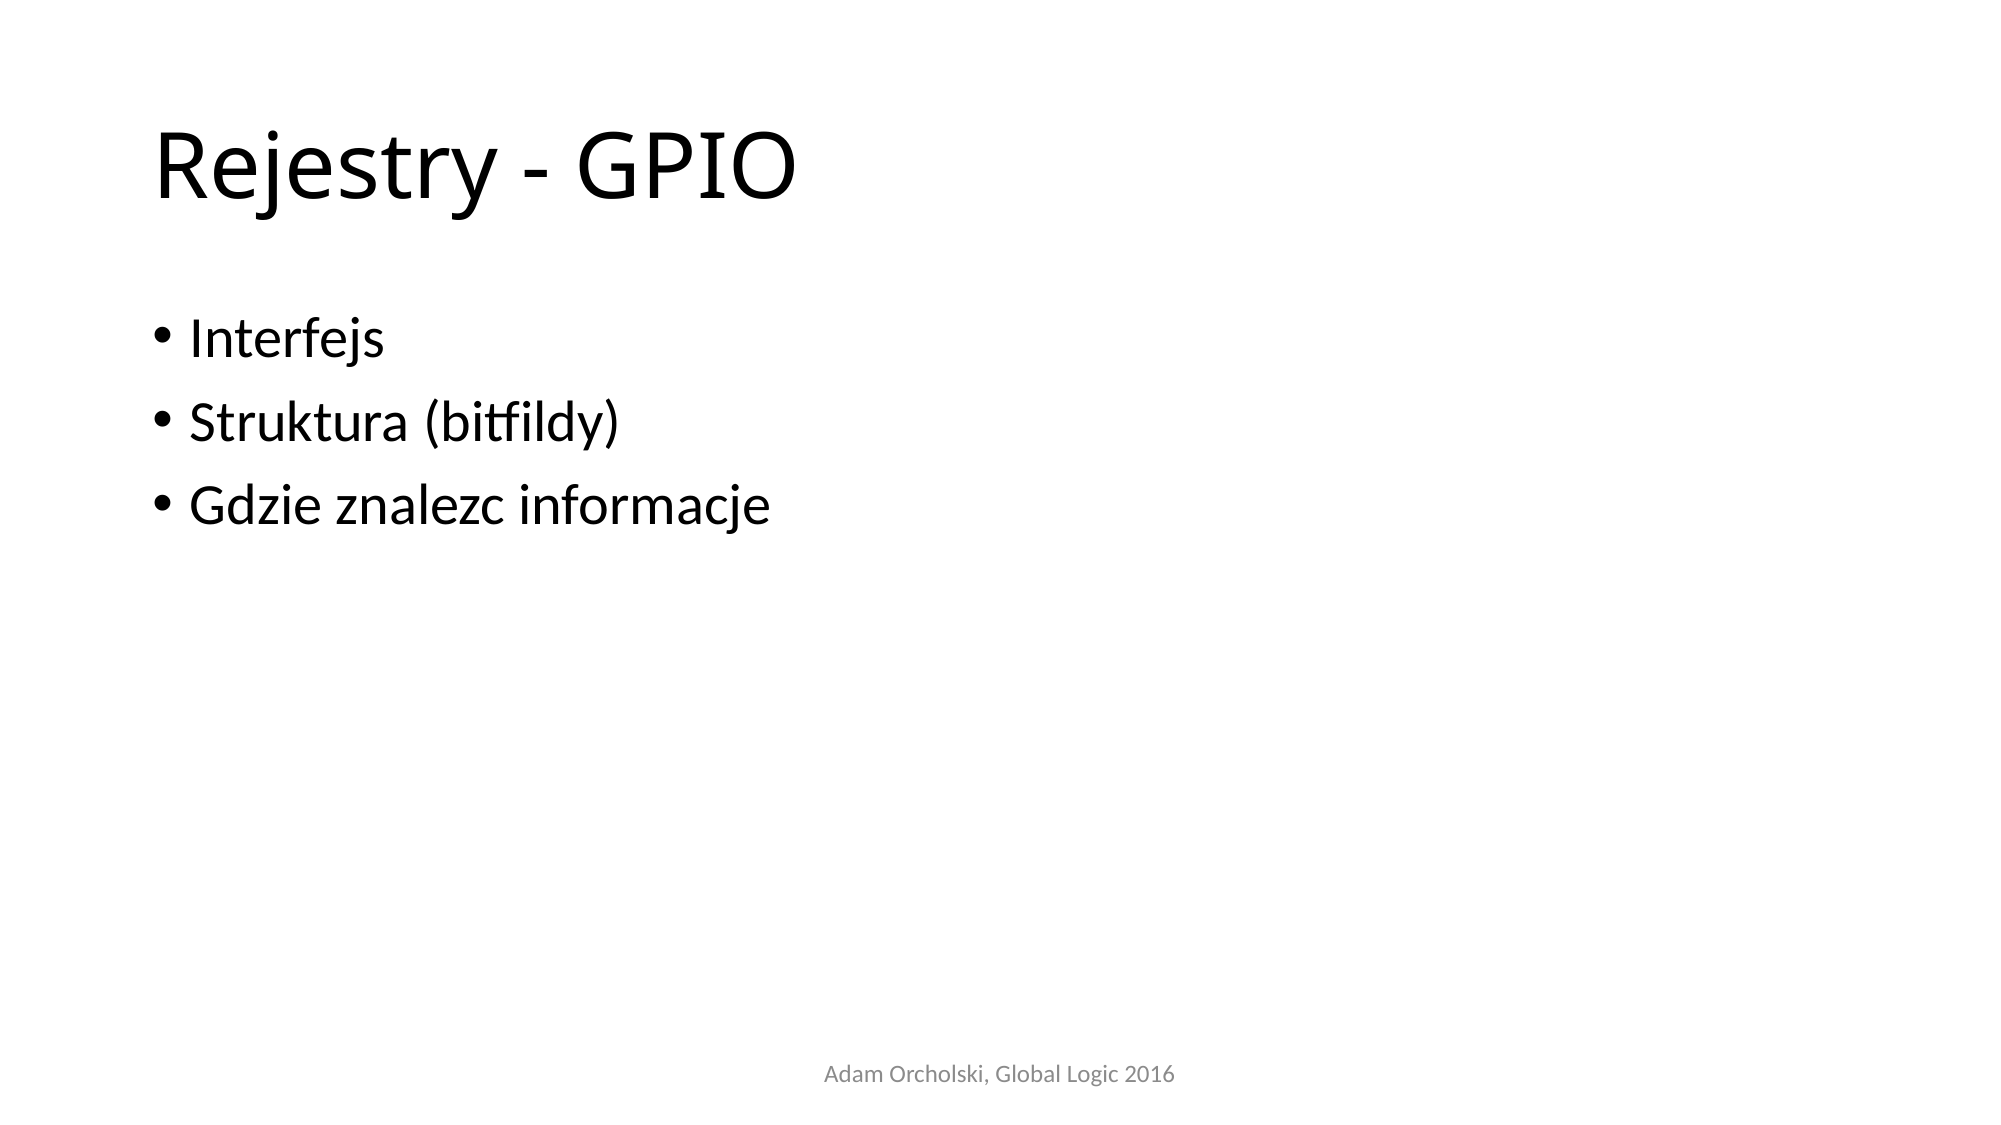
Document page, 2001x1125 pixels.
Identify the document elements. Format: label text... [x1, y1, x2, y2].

title Rejestry - GPIO [137, 59, 1863, 278]
list Interfejs Struktura (bitfildy) Gdzie znalezc informacje [137, 299, 1863, 1014]
footer Adam Orcholski, Global Logic 2016 [662, 1042, 1338, 1103]
